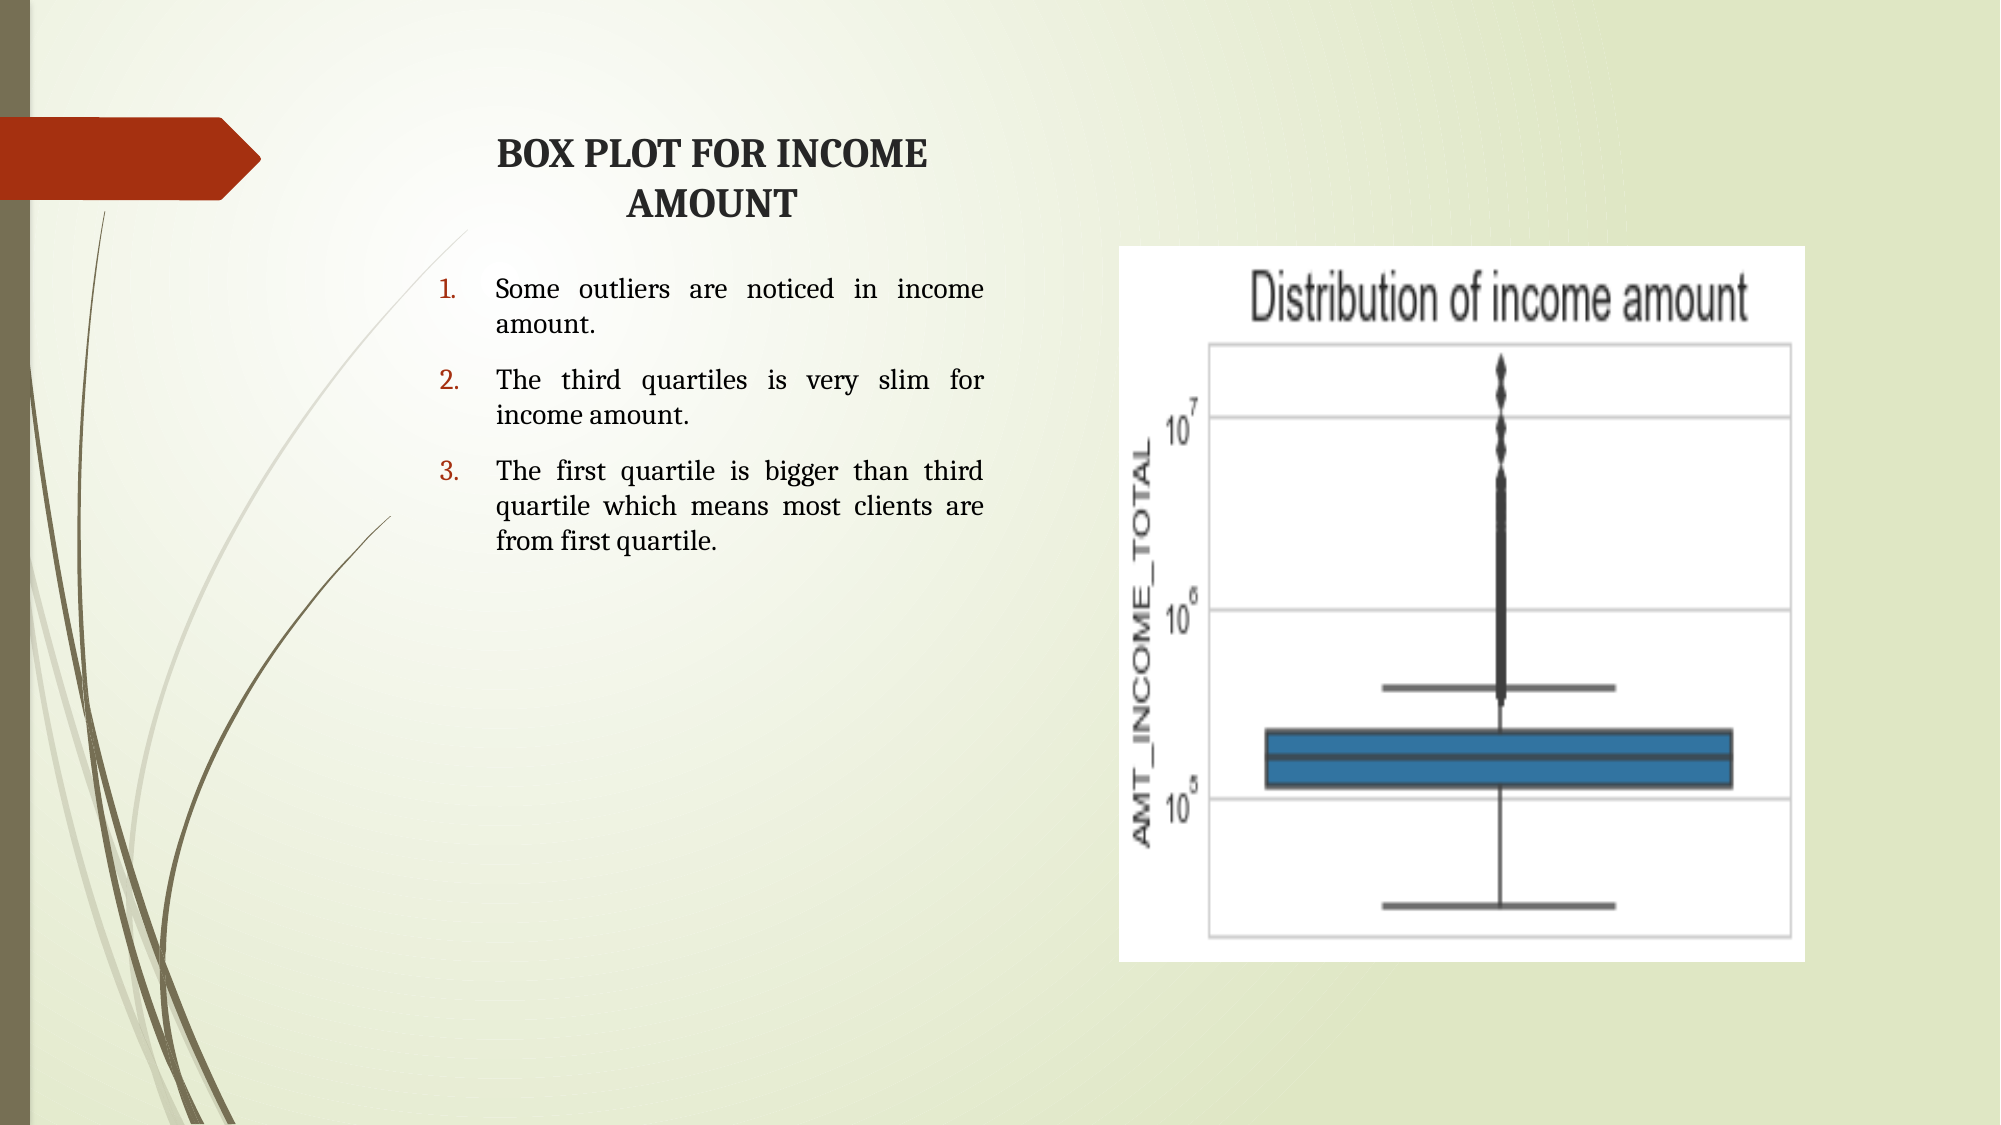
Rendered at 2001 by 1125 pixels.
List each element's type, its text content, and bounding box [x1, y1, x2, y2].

list Some outliers are noticed in income amount. The third quartiles is very slim for income amount. The first quartile is bigger than third quartile which means most clients are from first quartile. [424, 262, 1000, 962]
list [1119, 246, 1806, 962]
title BOX PLOT FOR INCOME AMOUNT [424, 73, 1000, 234]
